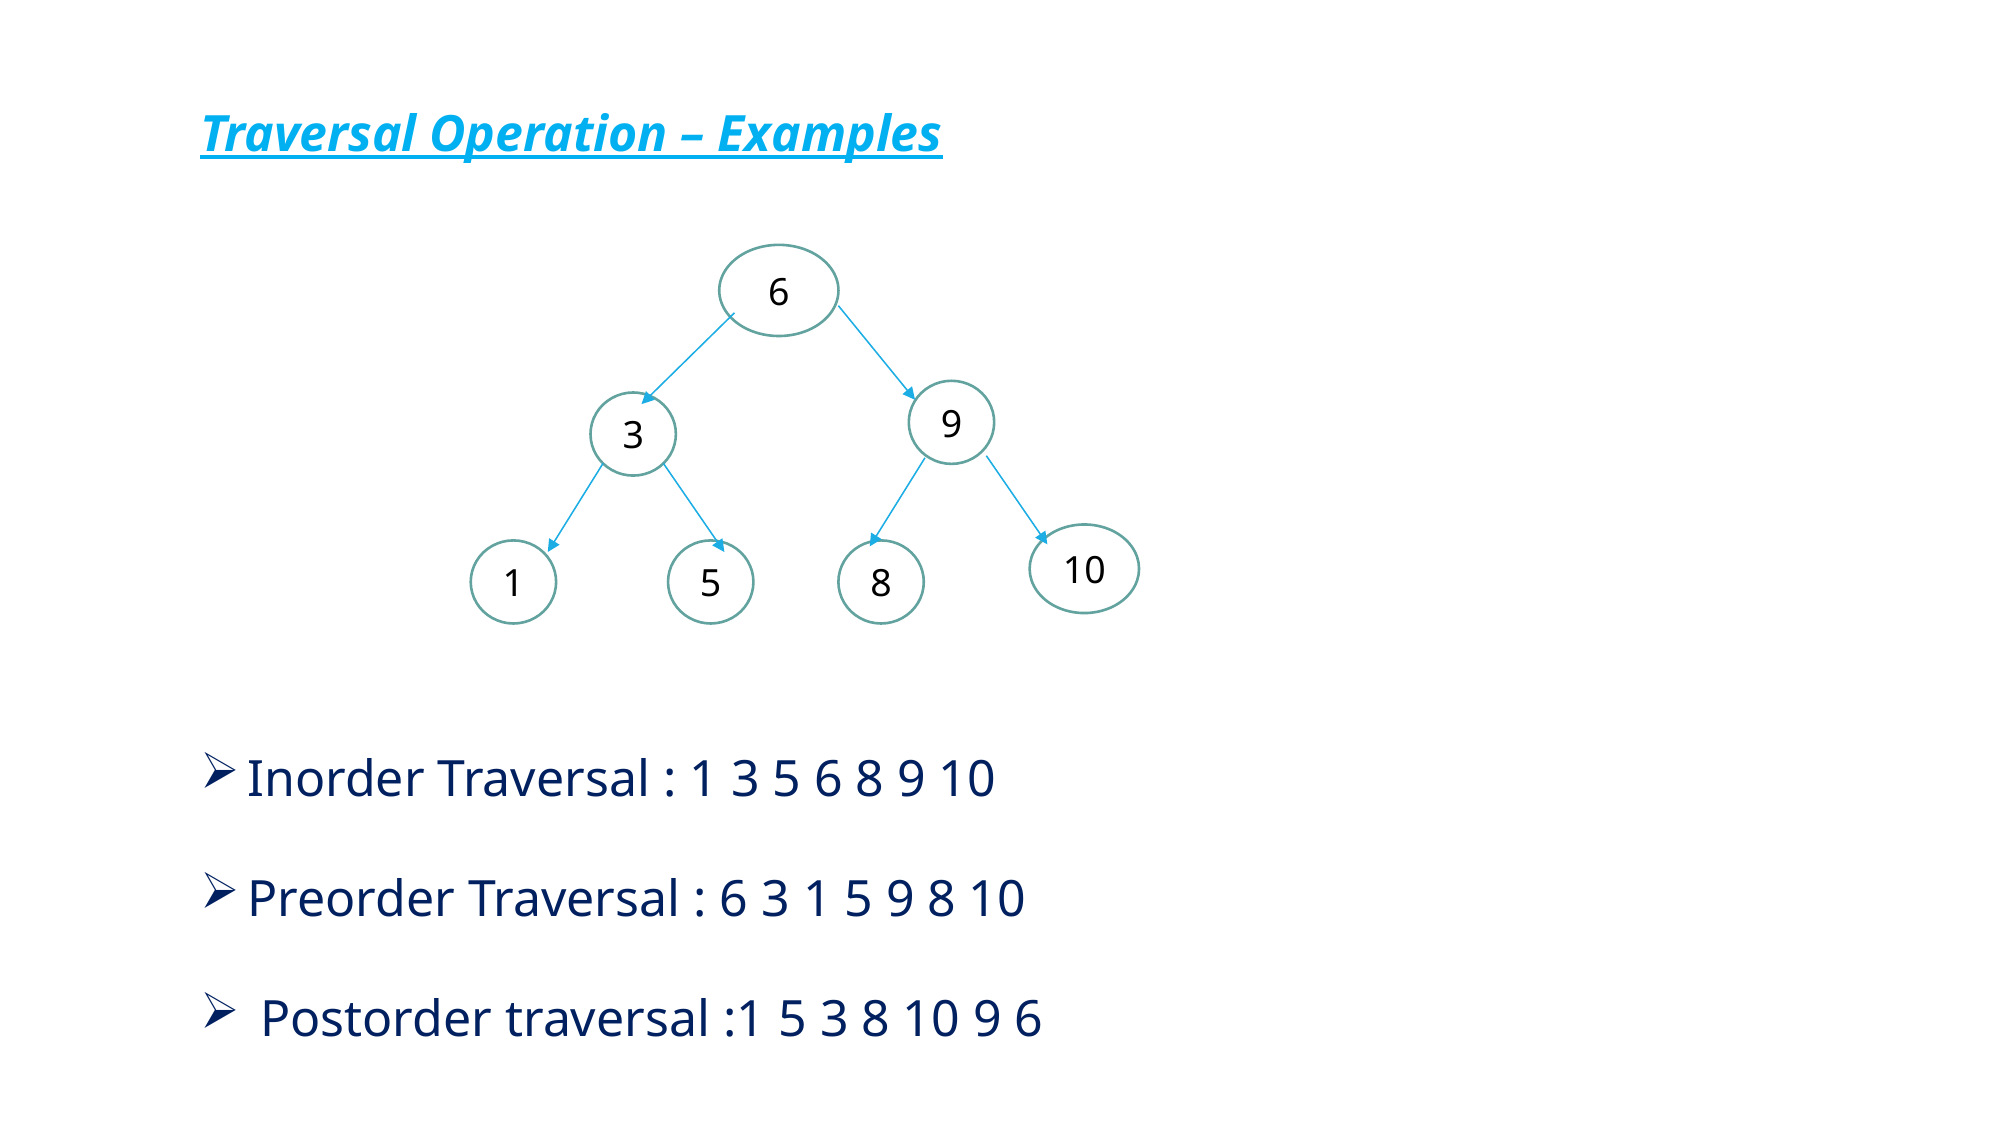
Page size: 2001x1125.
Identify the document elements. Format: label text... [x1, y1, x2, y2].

text_box 3 [589, 391, 678, 477]
text_box 5 [666, 544, 755, 625]
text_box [869, 457, 926, 547]
text_box 8 [837, 543, 926, 625]
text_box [547, 463, 604, 553]
text_box 9 [907, 379, 996, 466]
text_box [663, 463, 725, 553]
text_box Traversal Operation – Examples Inorder Traversal : 1 3 5 6 8 9 10 Preorder Traversal : 6 3 1 5 9 8 10 Postorder traversal :1 5 3 8 10 9 6 [185, 94, 1792, 1054]
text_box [641, 312, 735, 405]
text_box 10 [1028, 523, 1141, 615]
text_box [838, 305, 916, 401]
text_box 6 [717, 243, 840, 338]
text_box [986, 455, 1048, 545]
text_box 1 [469, 539, 558, 625]
